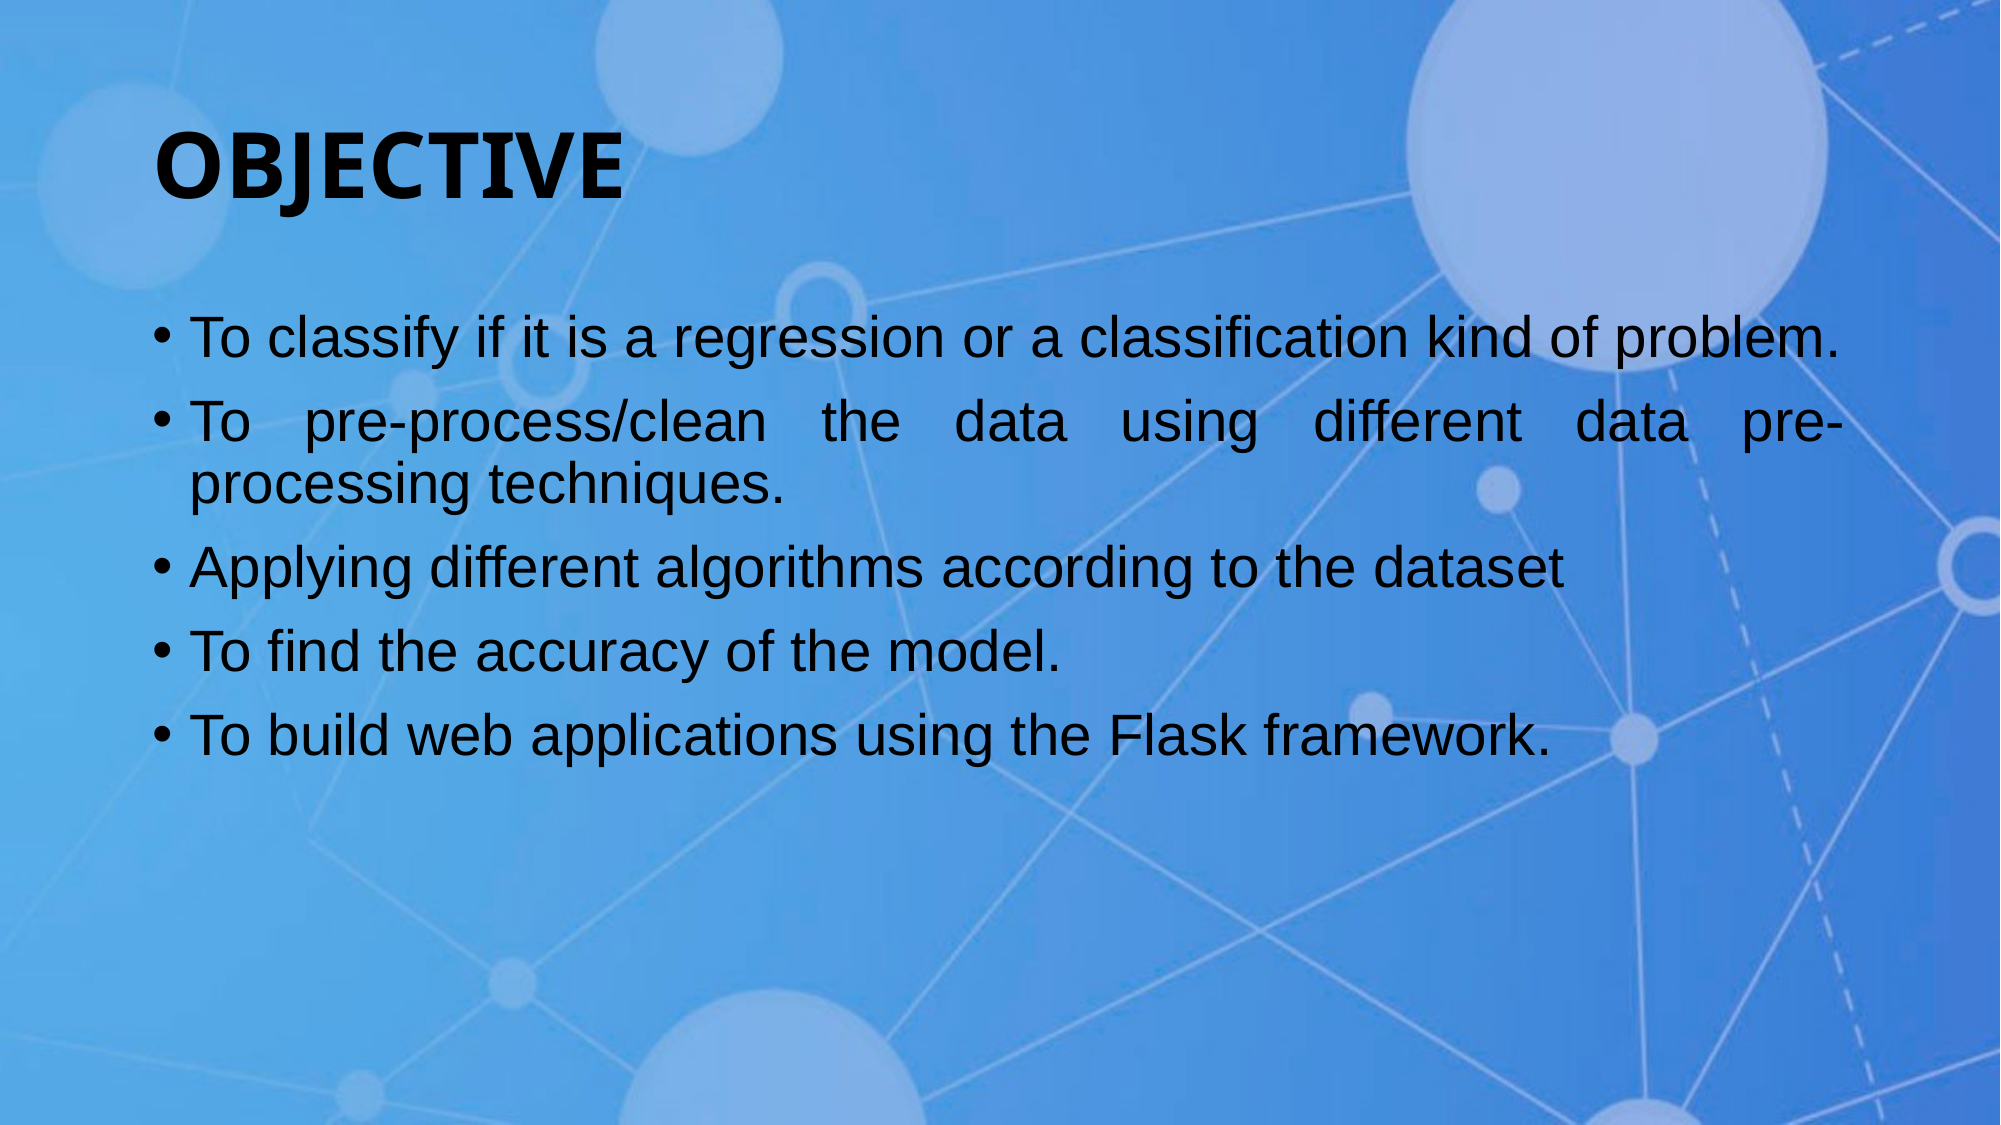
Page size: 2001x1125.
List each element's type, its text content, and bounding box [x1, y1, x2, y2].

list To classify if it is a regression or a classification kind of problem. To pre-process/clean the data using different data pre-processing techniques. Applying different algorithms according to the dataset To find the accuracy of the model. To build web applications using the Flask framework. [137, 299, 1863, 1014]
list [0, 0, 2000, 1125]
title OBJECTIVE [137, 59, 1863, 278]
